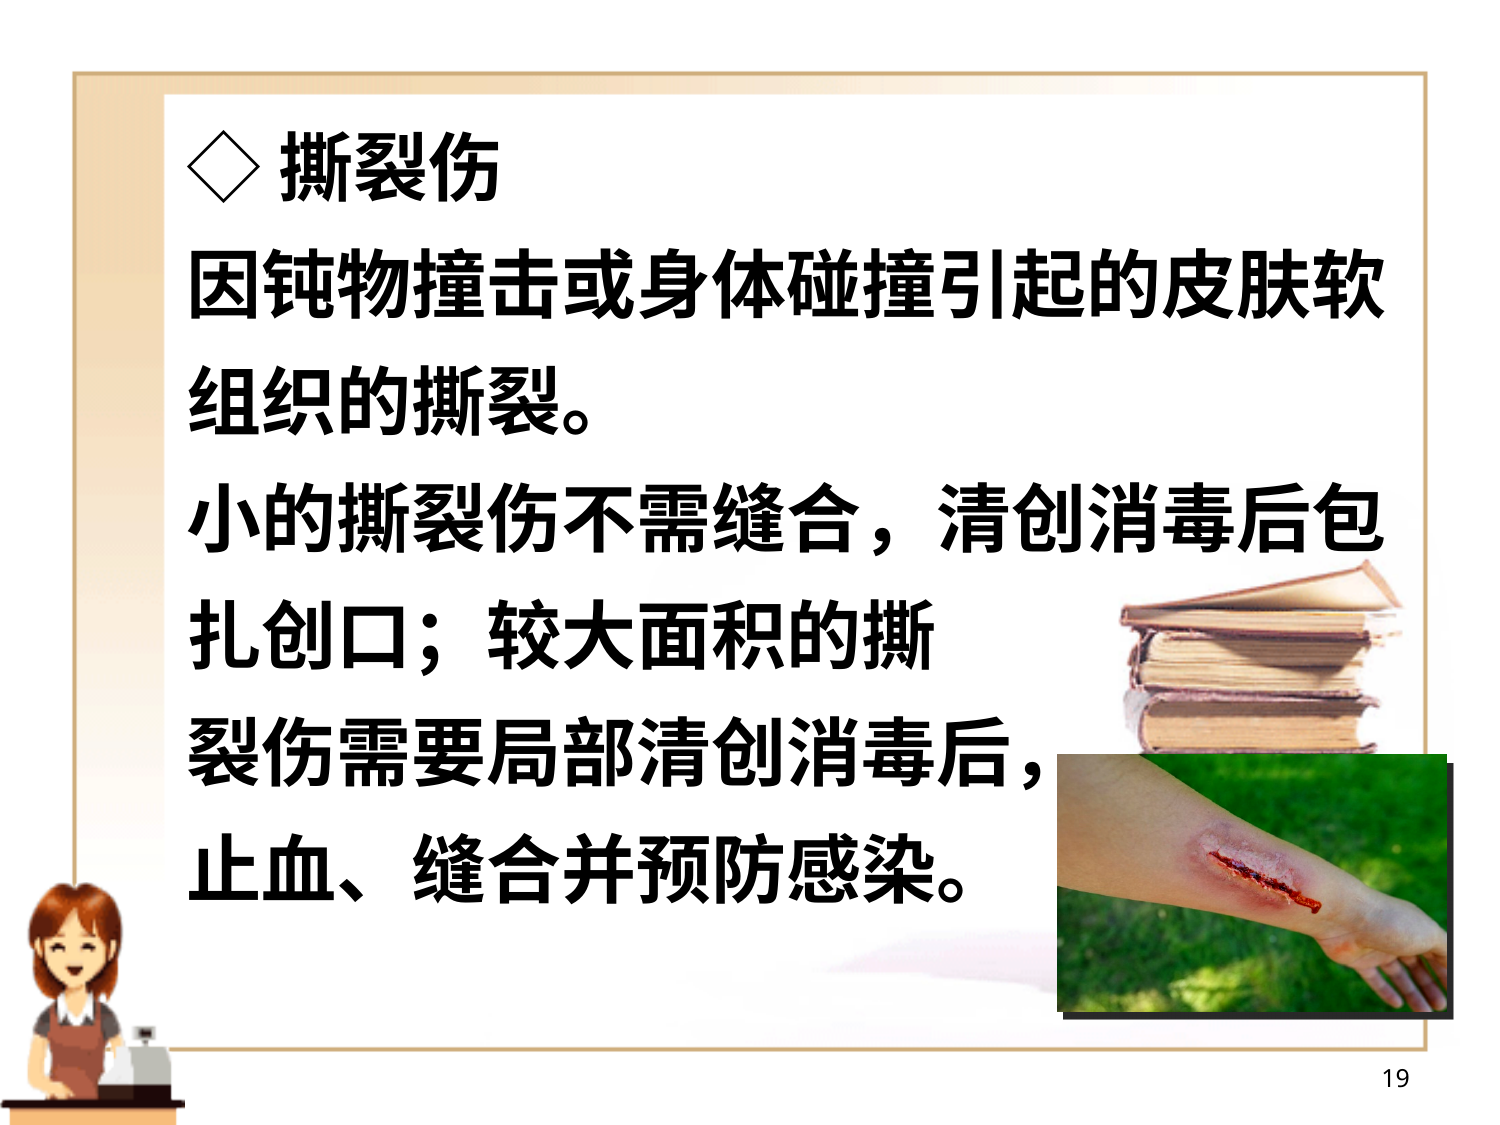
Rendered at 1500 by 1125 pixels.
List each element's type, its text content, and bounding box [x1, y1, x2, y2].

slide_number 19 [1074, 1054, 1425, 1108]
picture [0, 0, 1500, 1125]
title ◇撕裂伤 因钝物撞击或身体碰撞引起的皮肤软组织的撕裂。 小的撕裂伤不需缝合，清创消毒后包扎创口；较大面积的撕 裂伤需要局部清创消毒后， 止血、缝合并预防感染。 [171, 66, 1447, 941]
